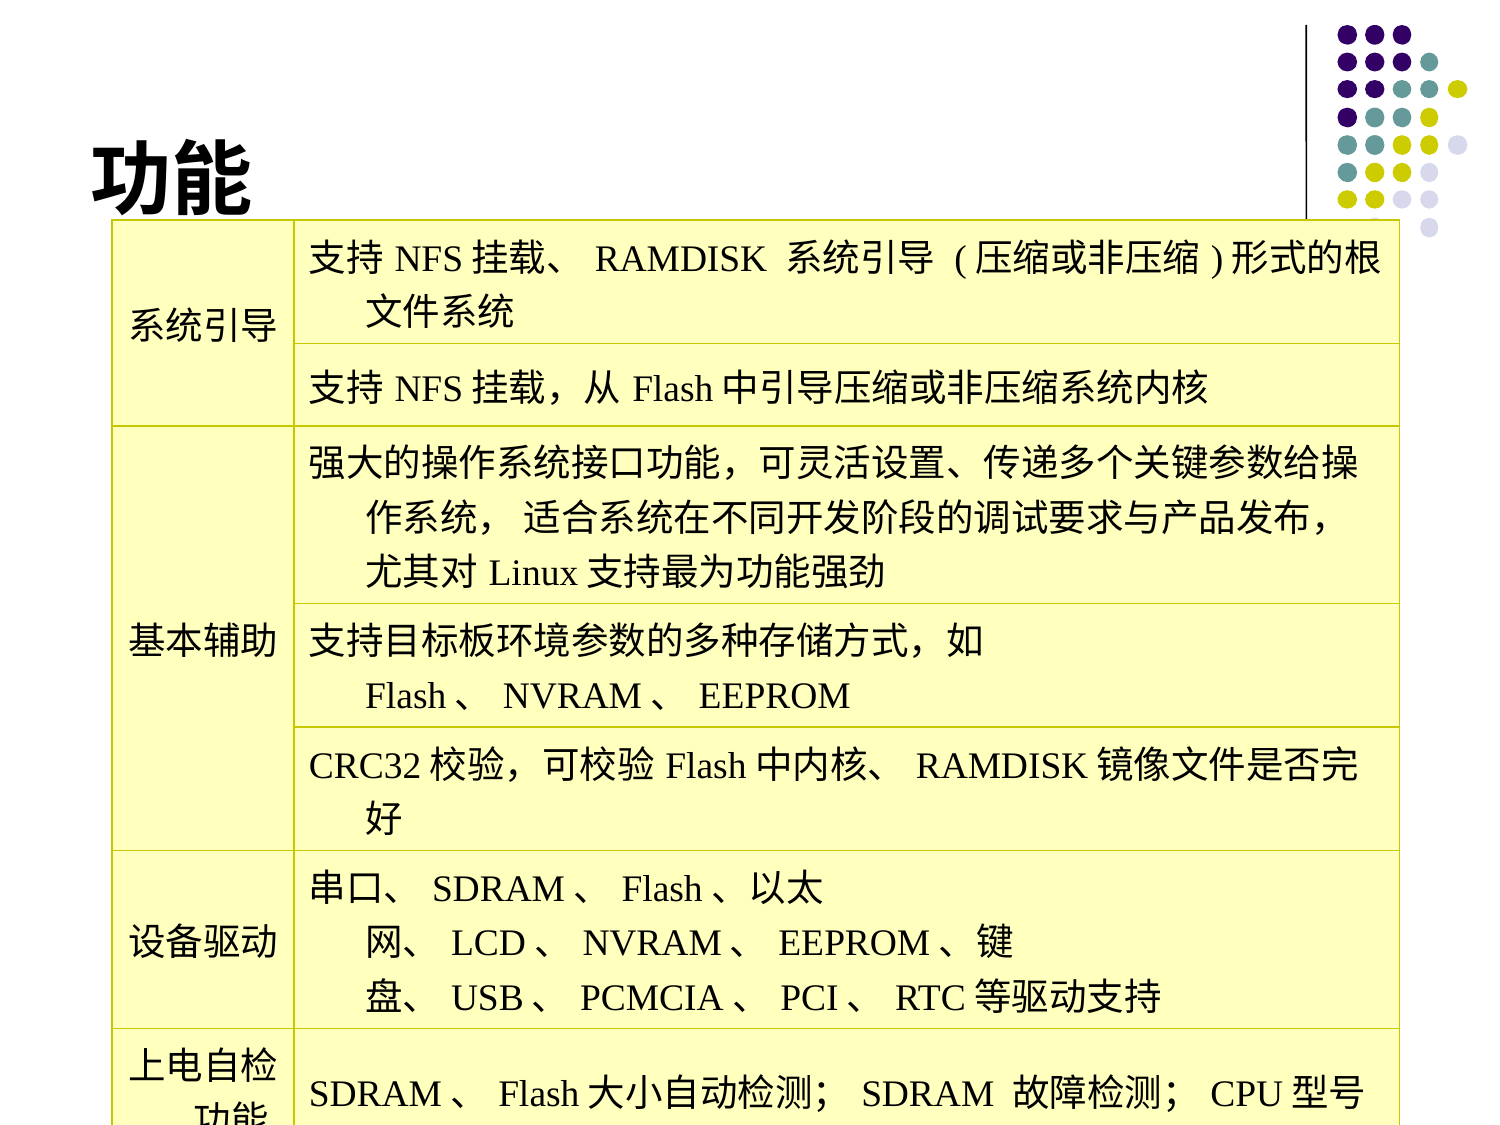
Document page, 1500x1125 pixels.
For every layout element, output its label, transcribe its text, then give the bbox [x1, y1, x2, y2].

table_cell CRC32校验，可校验Flash中内核、RAMDISK镜像文件是否完好 [295, 728, 1399, 850]
title 功能 [75, 20, 1313, 233]
table_cell SDRAM、Flash大小自动检测；SDRAM 故障检测；CPU型号 [295, 1029, 1399, 1125]
table_cell 上电自检功能 [113, 1029, 293, 1125]
table_cell 支持NFS挂载，从Flash中引导压缩或非压缩系统内核 [295, 344, 1399, 425]
table_cell 支持目标板环境参数的多种存储方式，如Flash、NVRAM、EEPROM [295, 604, 1399, 726]
table_cell 强大的操作系统接口功能，可灵活设置、传递多个关键参数给操作系统， 适合系统在不同开发阶段的调试要求与产品发布，尤其对Linux支持最为功能强劲 [295, 427, 1399, 603]
table_cell 设备驱动 [113, 851, 293, 1028]
table_header 支持NFS挂载、RAMDISK 系统引导 (压缩或非压缩)形式的根文件系统 [295, 221, 1399, 343]
table_cell 基本辅助 [113, 427, 293, 850]
table_header 系统引导 [113, 221, 293, 425]
table_cell 串口、SDRAM、Flash、以太网、LCD、NVRAM、EEPROM、键盘、USB、PCMCIA、PCI、RTC等驱动支持 [295, 851, 1399, 1028]
